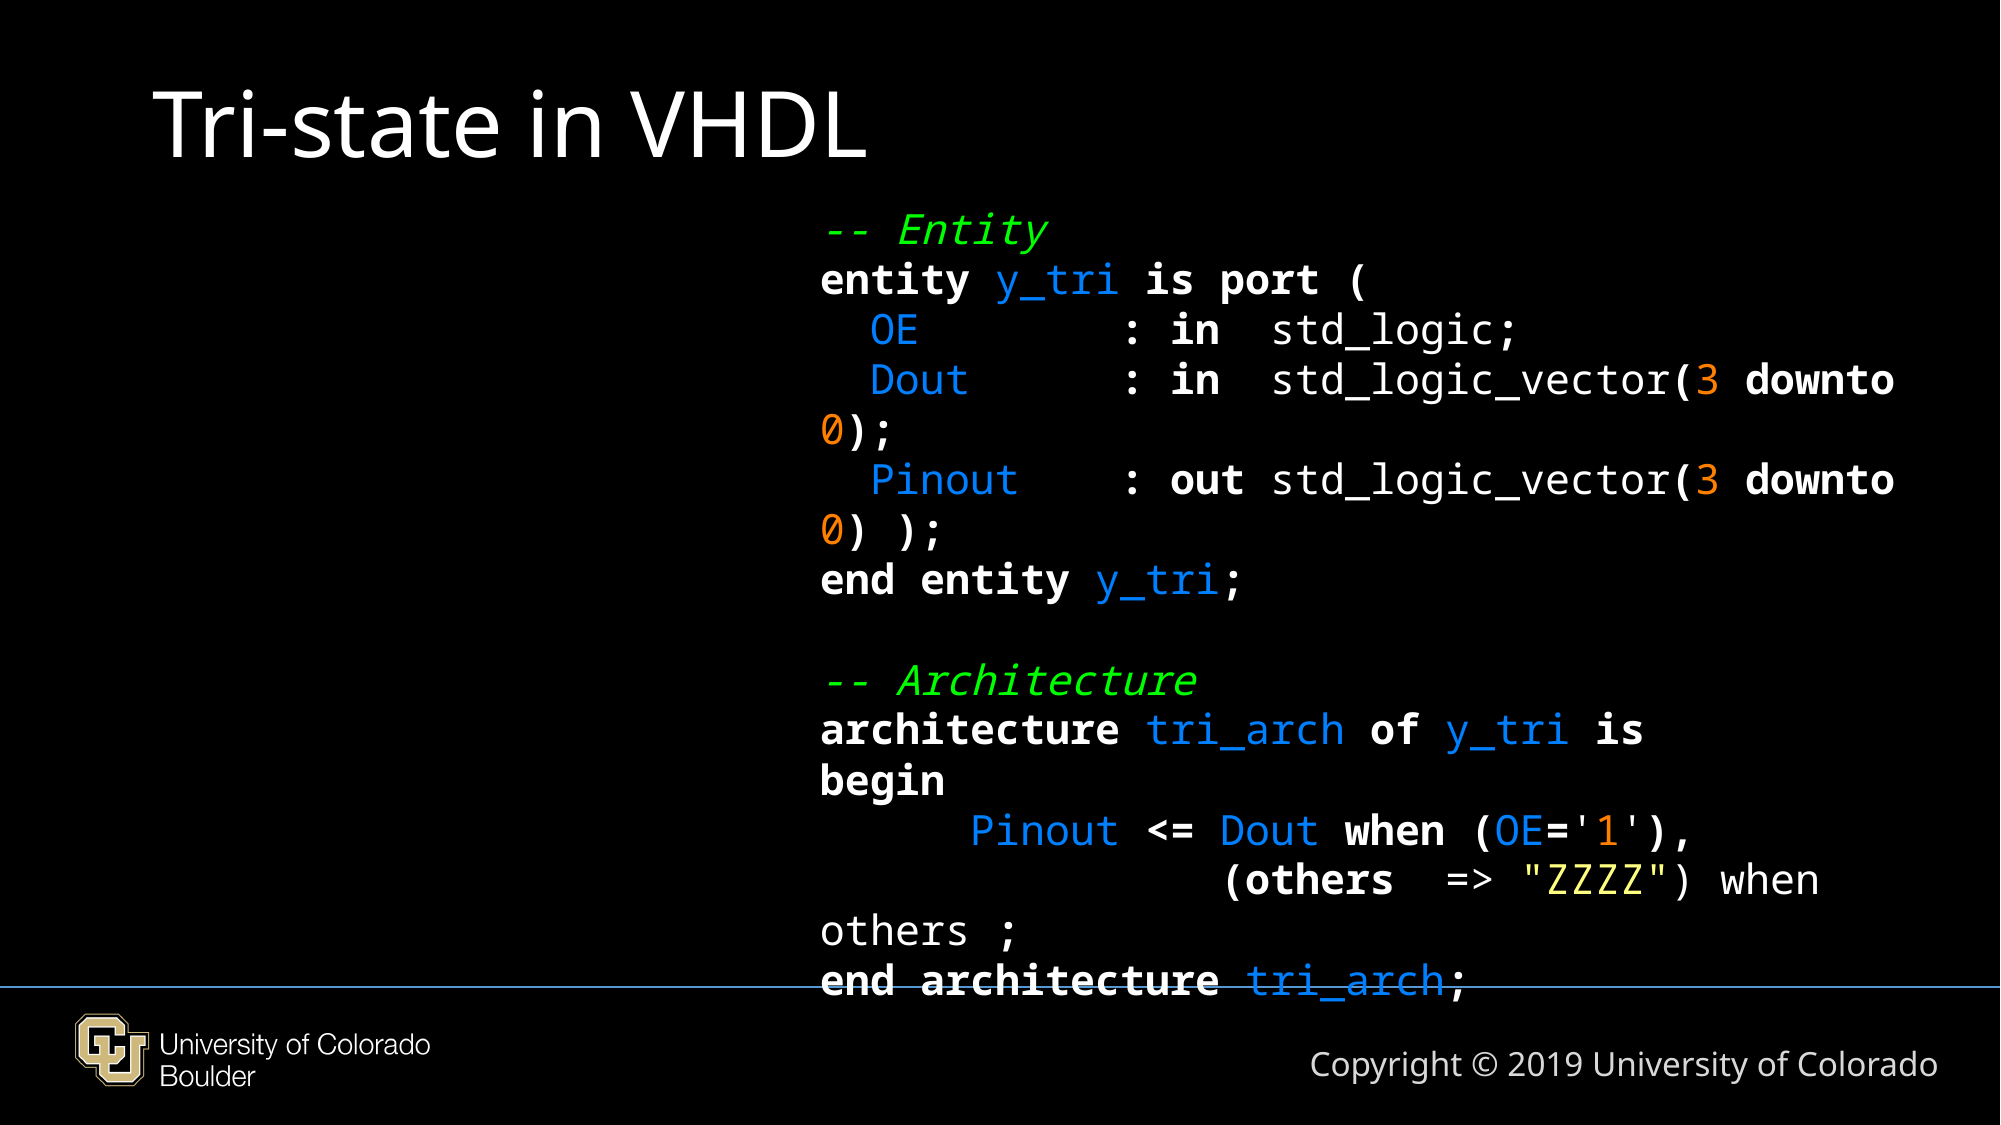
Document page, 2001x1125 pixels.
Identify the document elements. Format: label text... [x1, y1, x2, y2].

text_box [1294, 1010, 2000, 1118]
text_box Tri-state in VHDL [137, 59, 1863, 196]
text_box -- Entity entity y_tri is port ( OE : in std_logic; Dout : in std_logic_vector(3 downto 0); Pinout : out std_logic_vector(3 downto 0) ); end entity y_tri; -- Architecture architecture tri_arch of y_tri is begin Pinout <= Dout when (OE='1'), (others => "ZZZZ") when others ; end architecture tri_arch; [805, 195, 1972, 981]
picture [62, 1007, 458, 1105]
